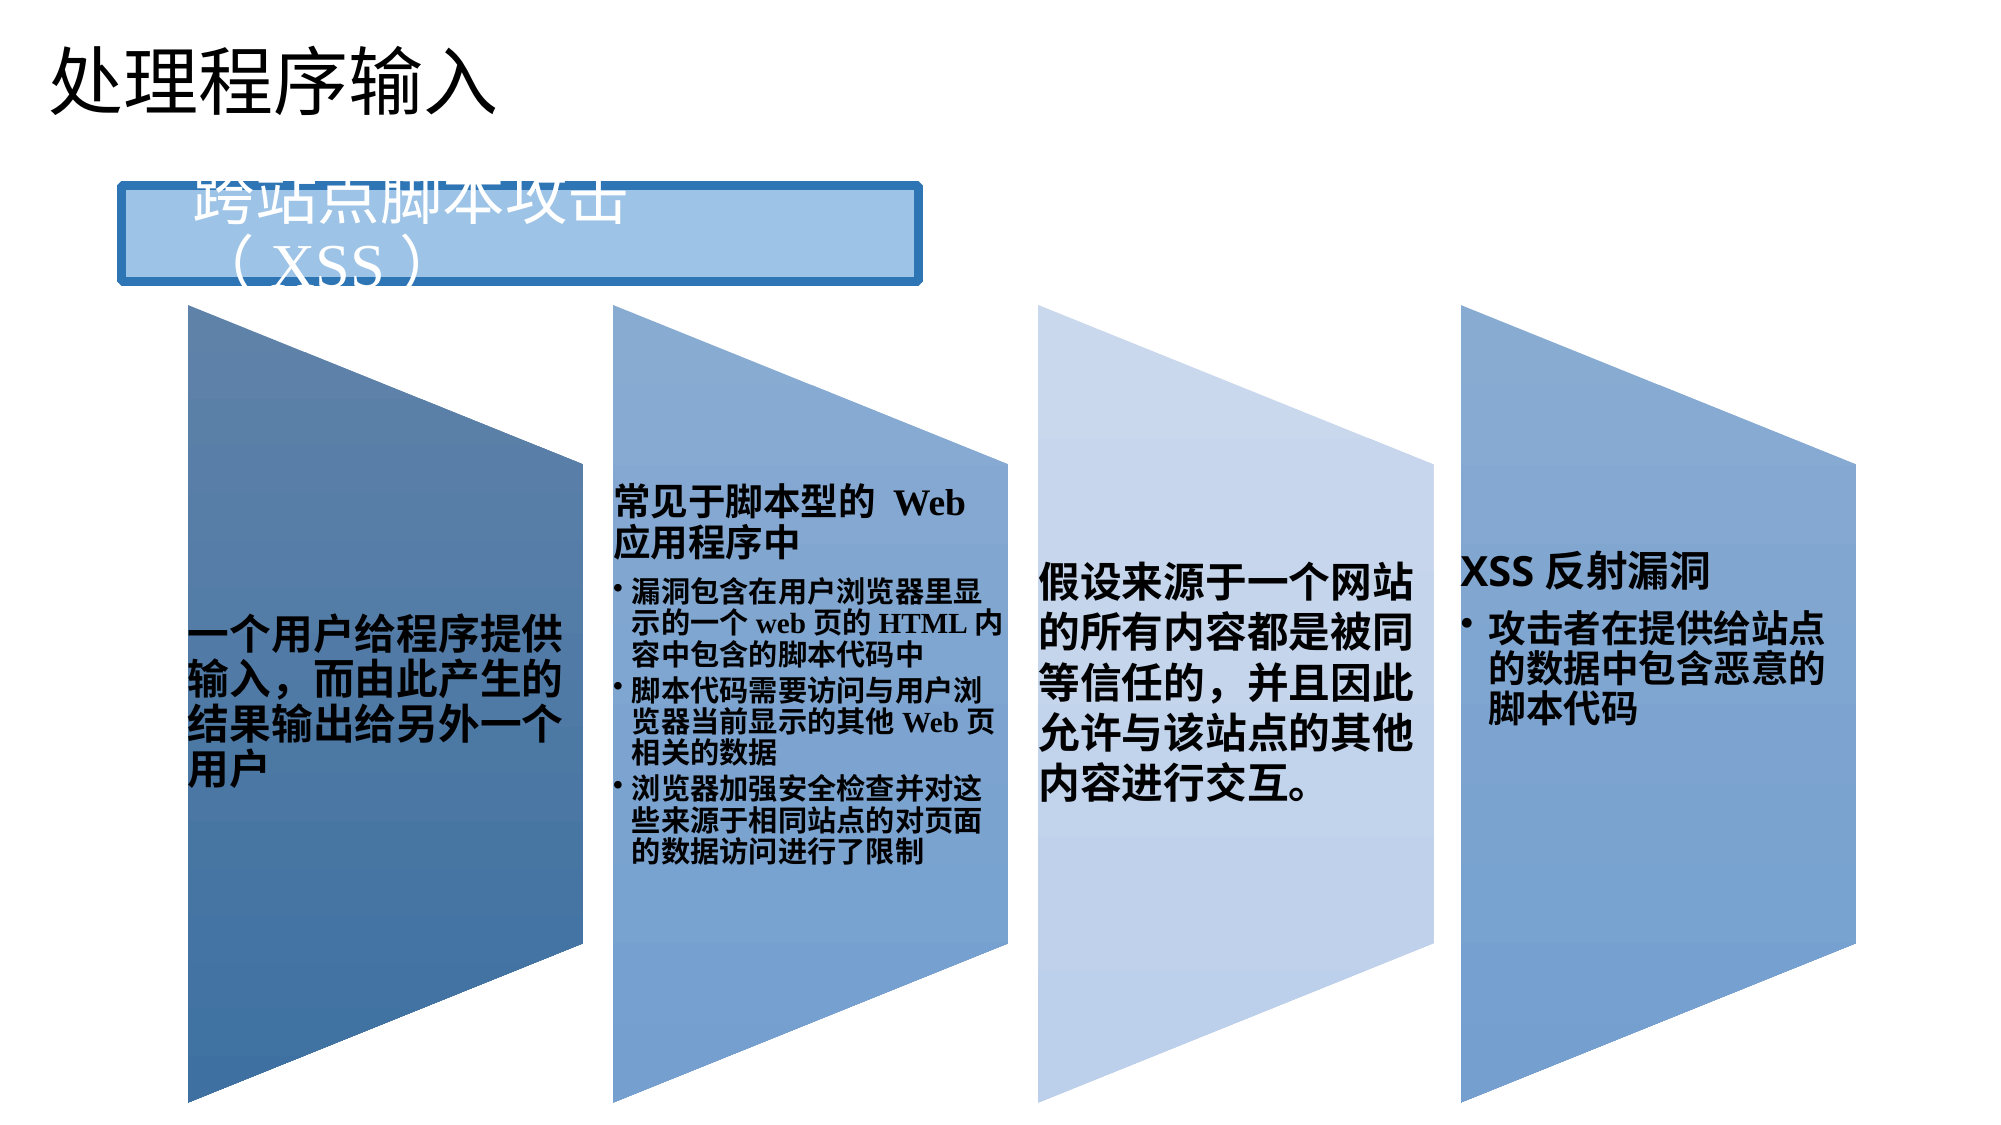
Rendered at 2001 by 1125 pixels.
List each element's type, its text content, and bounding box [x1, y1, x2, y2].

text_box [187, 304, 1860, 1103]
text_box 处理程序输入 [31, 0, 919, 160]
text_box 跨站点脚本攻击（XSS） [121, 185, 919, 282]
